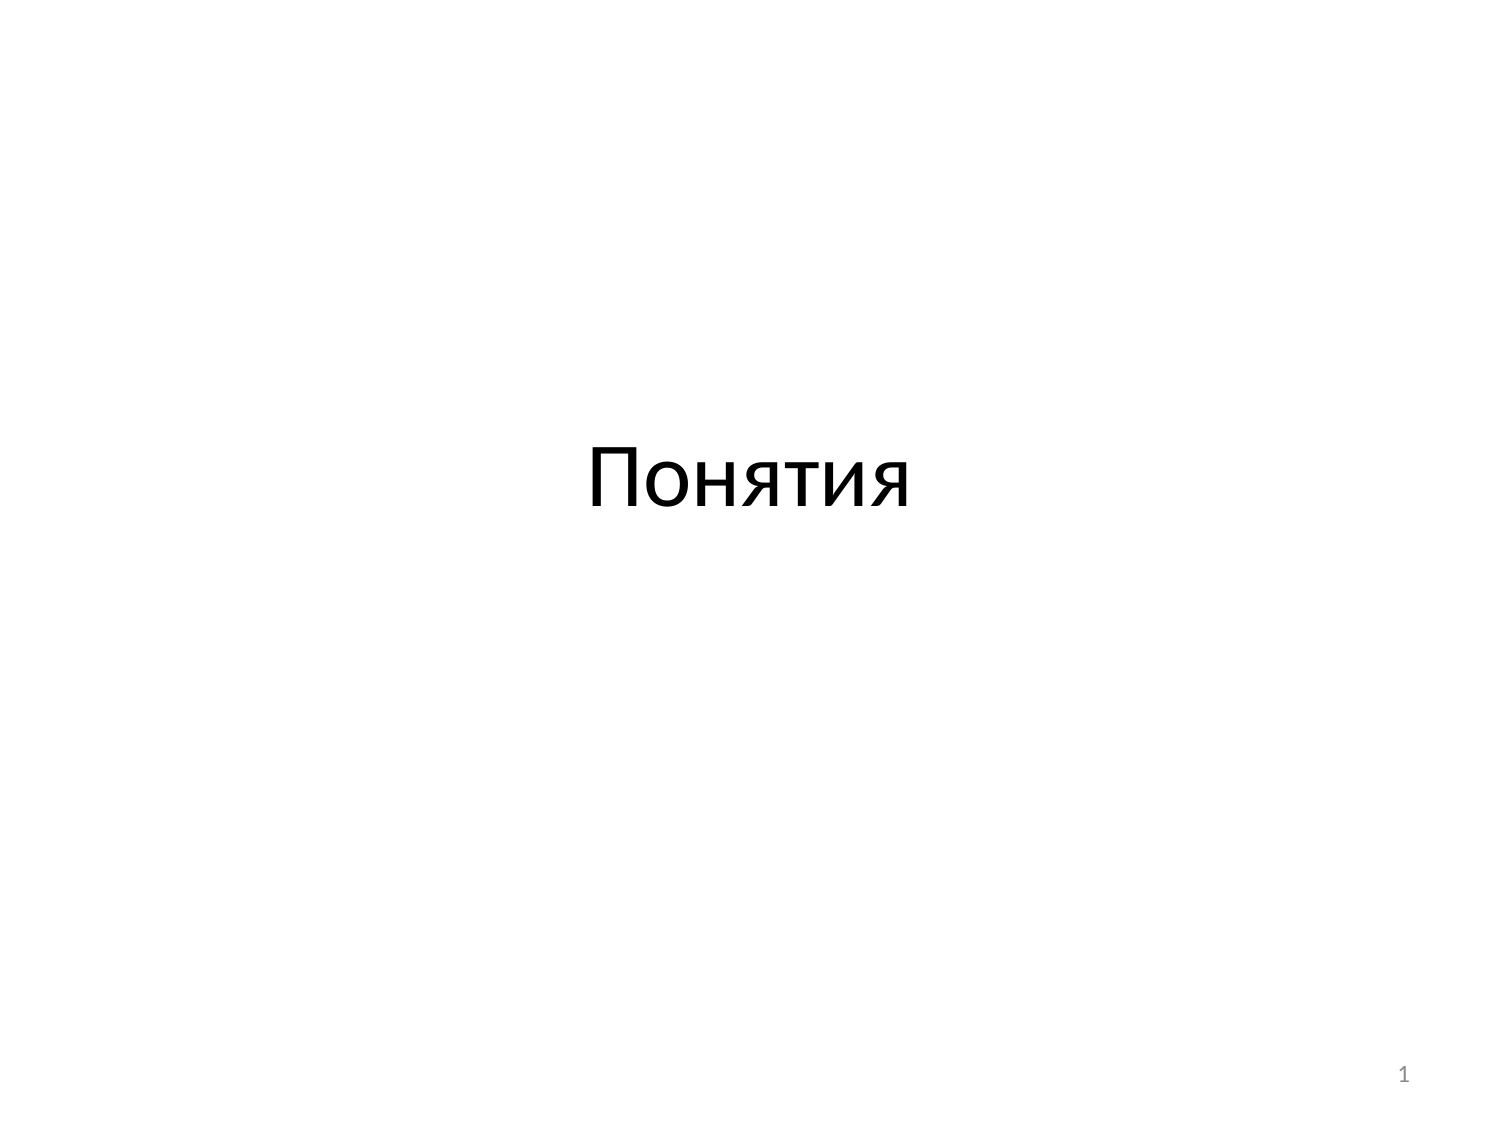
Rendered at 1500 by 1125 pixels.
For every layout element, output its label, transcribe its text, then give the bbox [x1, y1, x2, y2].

slide_number 1 [1074, 1042, 1425, 1103]
title Понятия [112, 349, 1388, 591]
